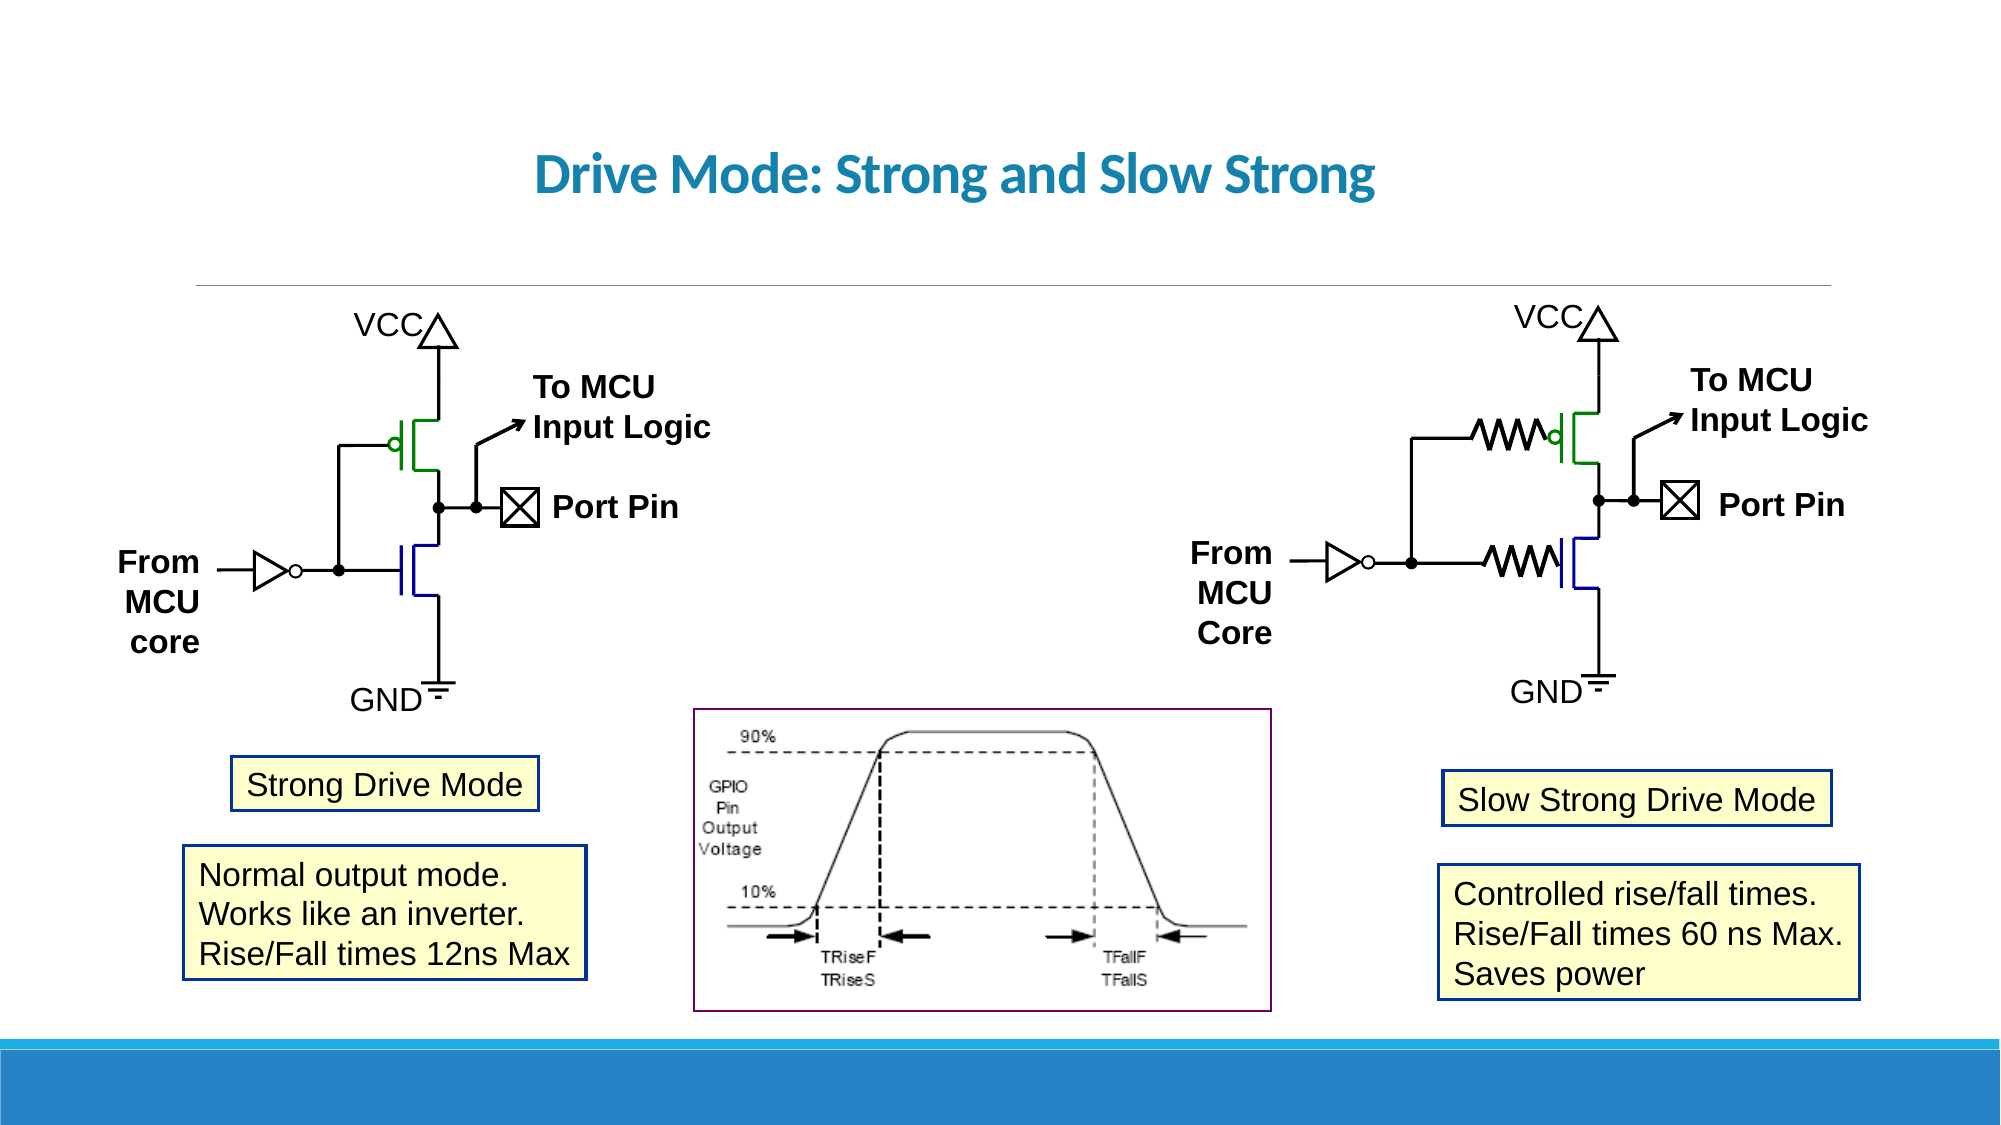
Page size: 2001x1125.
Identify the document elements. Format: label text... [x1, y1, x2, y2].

text_box Strong Drive Mode [231, 756, 539, 811]
picture [694, 709, 1271, 1011]
text_box Slow Strong Drive Mode [1442, 770, 1832, 826]
text_box Controlled rise/fall times. Rise/Fall times 60 ns Max. Saves power [1438, 864, 1860, 1000]
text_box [1173, 287, 1887, 719]
title Drive Mode: Strong and Slow Strong [519, 92, 1420, 213]
text_box Normal output mode. Works like an inverter. Rise/Fall times 12ns Max [183, 845, 587, 980]
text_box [100, 294, 729, 727]
